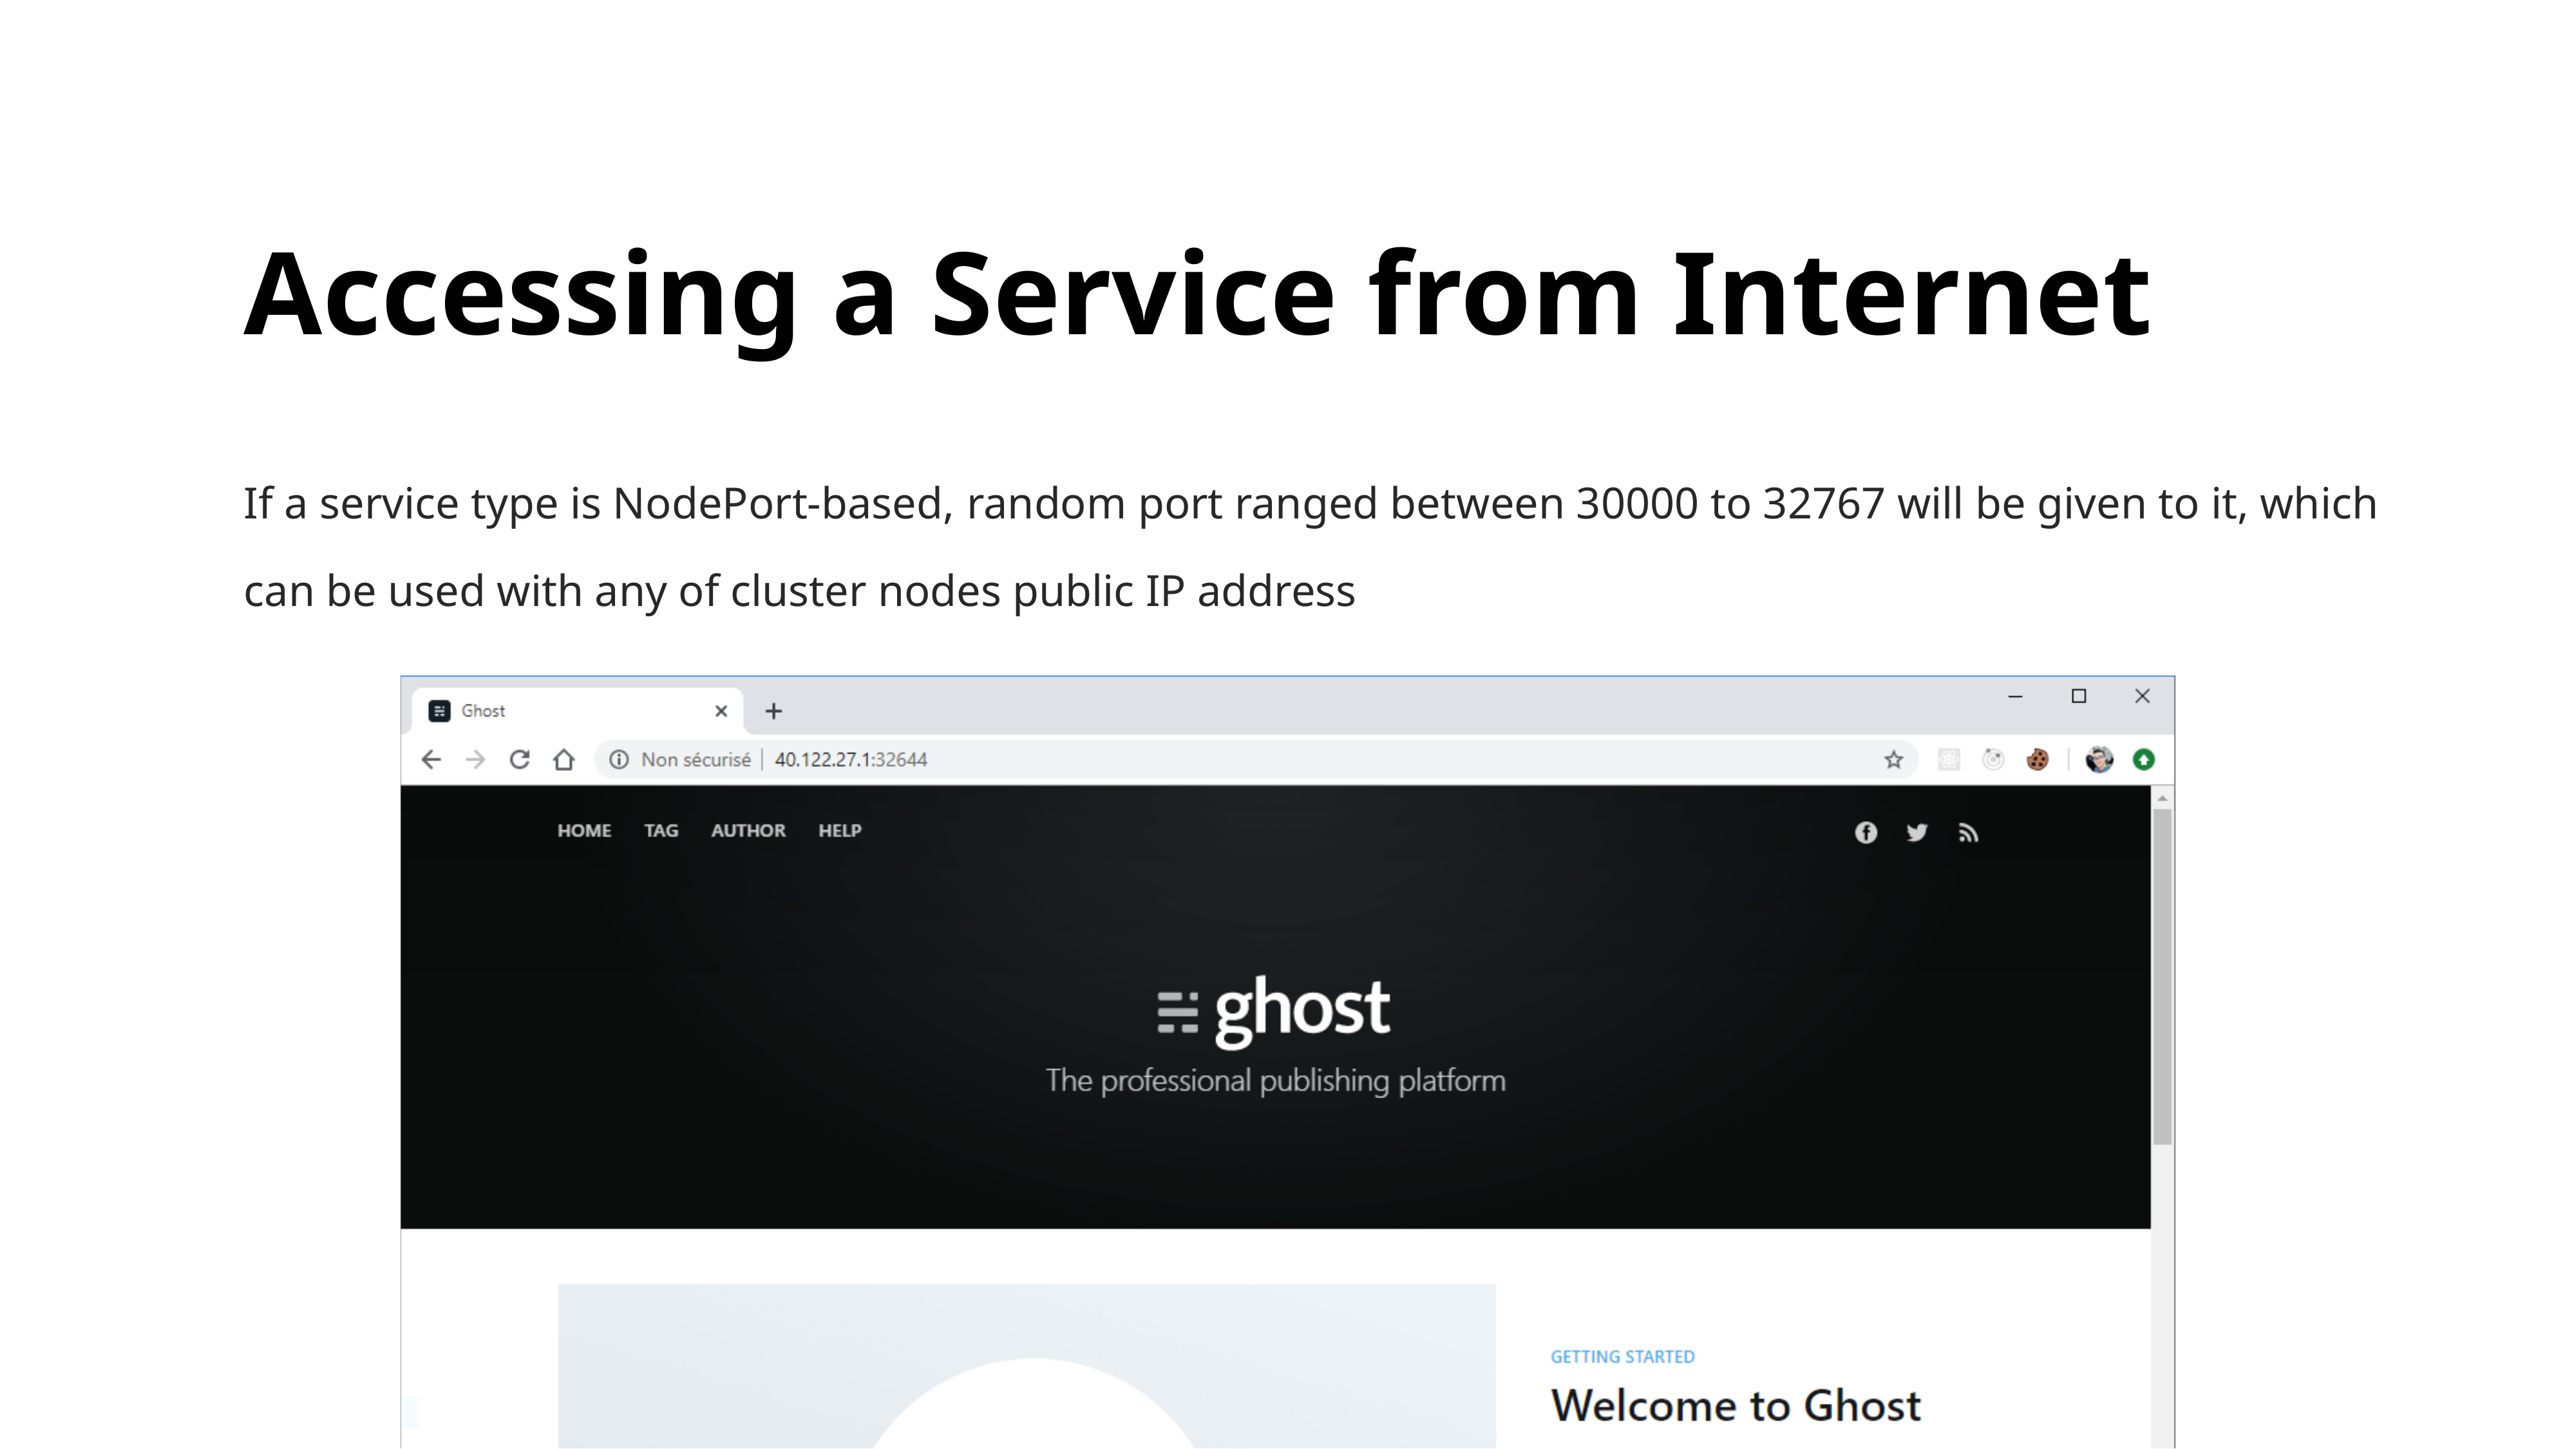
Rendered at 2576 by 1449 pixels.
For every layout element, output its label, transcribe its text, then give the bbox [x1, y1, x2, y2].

title Accessing a Service from Internet [240, 182, 2301, 413]
list If a service type is NodePort-based, random port ranged between 30000 to 32767 will be given to it, which can be used with any of cluster nodes public IP address [240, 435, 2403, 649]
picture [400, 676, 2176, 1448]
